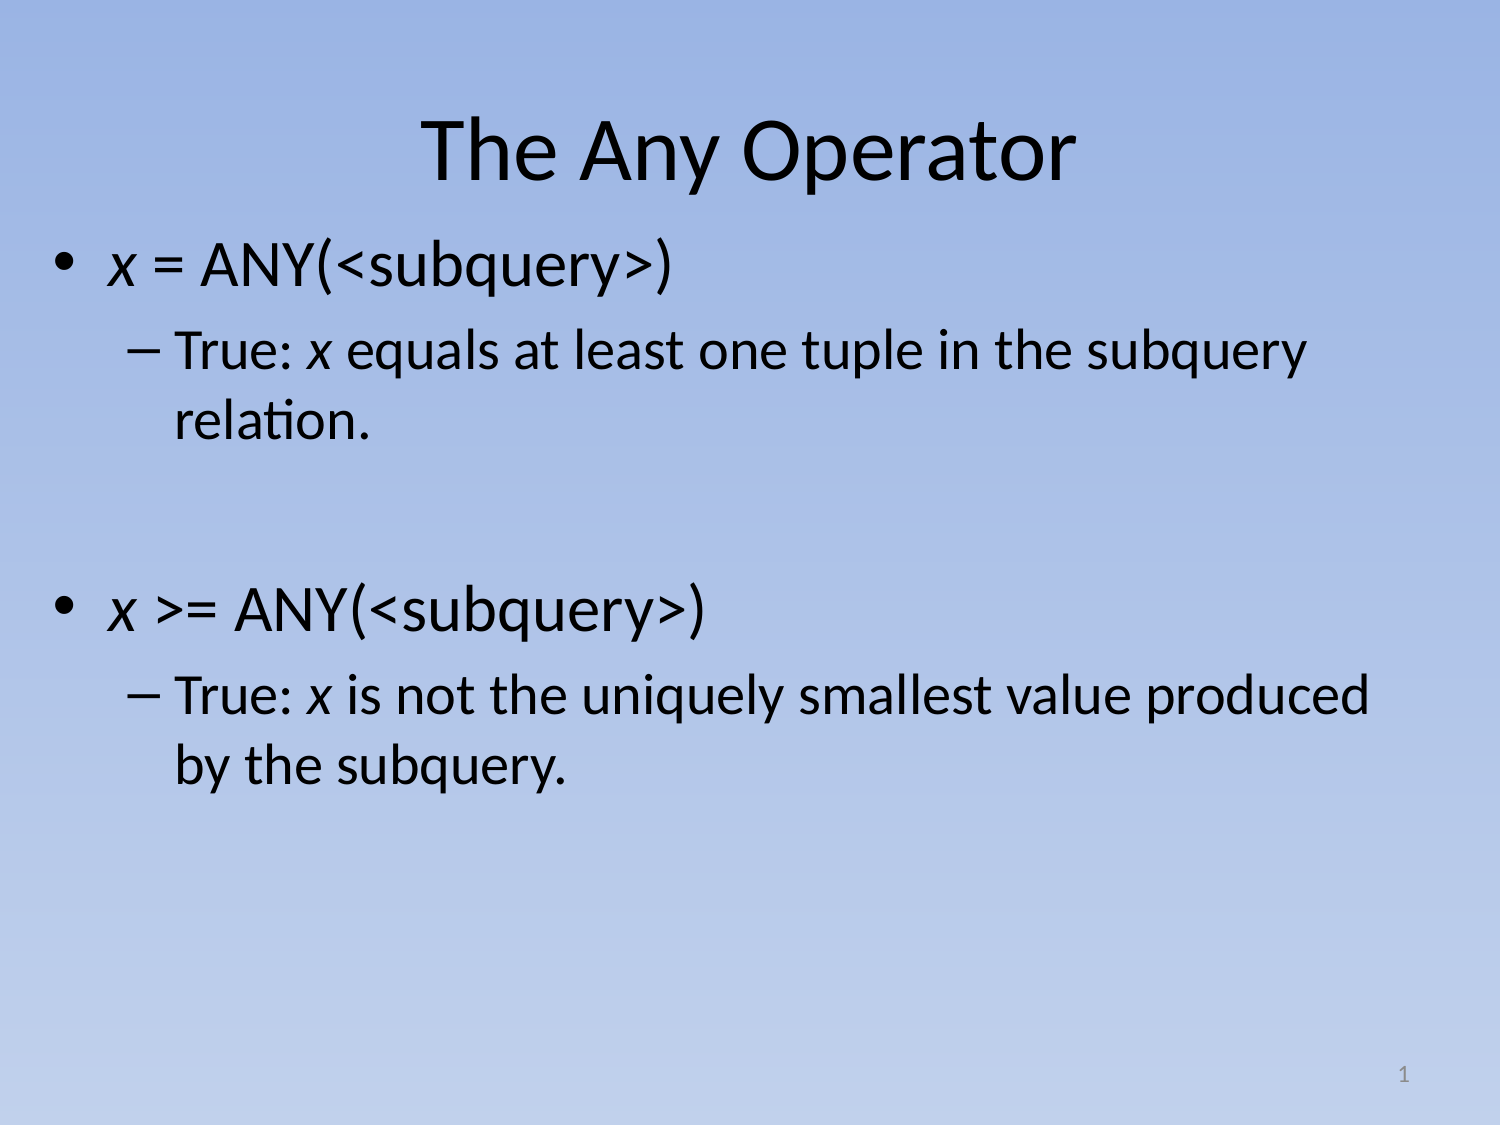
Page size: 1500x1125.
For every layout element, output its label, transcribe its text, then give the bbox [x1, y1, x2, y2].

title The Any Operator [112, 50, 1388, 212]
list x = ANY(<subquery>) True: x equals at least one tuple in the subquery relation. x >= ANY(<subquery>) True: x is not the uniquely smallest value produced by the subquery. [37, 212, 1413, 1038]
slide_number 1 [1074, 1042, 1425, 1103]
